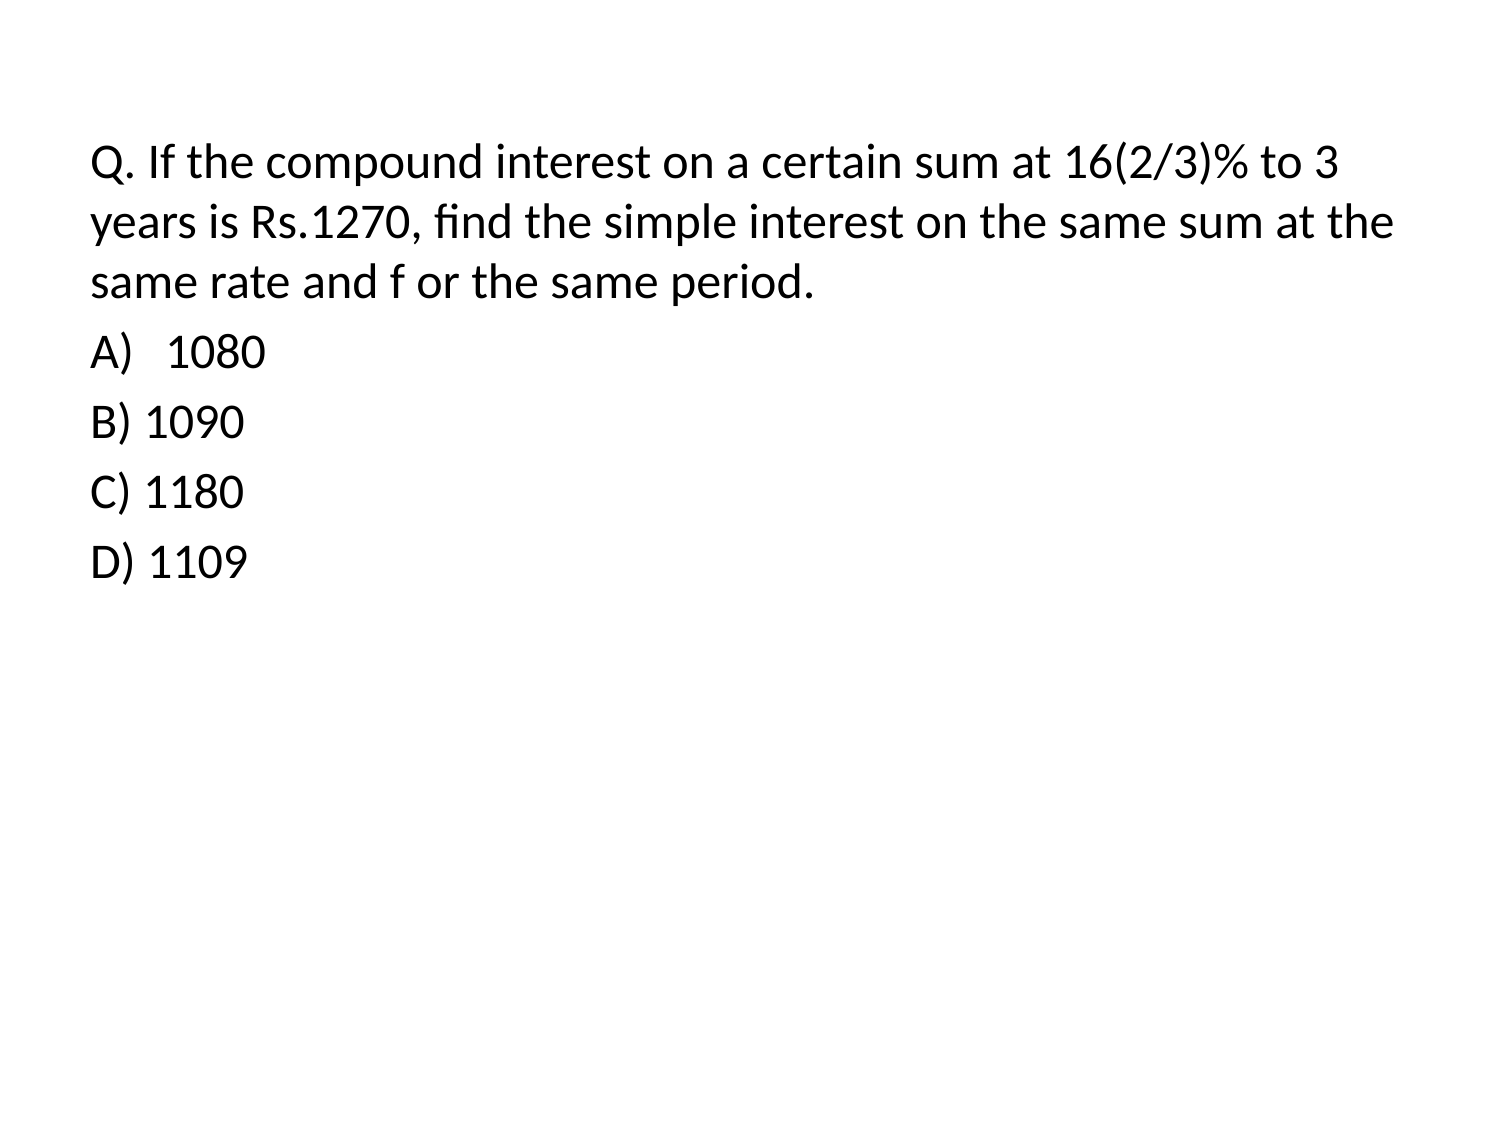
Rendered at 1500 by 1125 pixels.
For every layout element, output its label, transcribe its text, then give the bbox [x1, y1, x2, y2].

list Q. If the compound interest on a certain sum at 16(2/3)% to 3 years is Rs.1270, find the simple interest on the same sum at the same rate and f or the same period. 1080 B) 1090 C) 1180 D) 1109 [75, 121, 1425, 1005]
